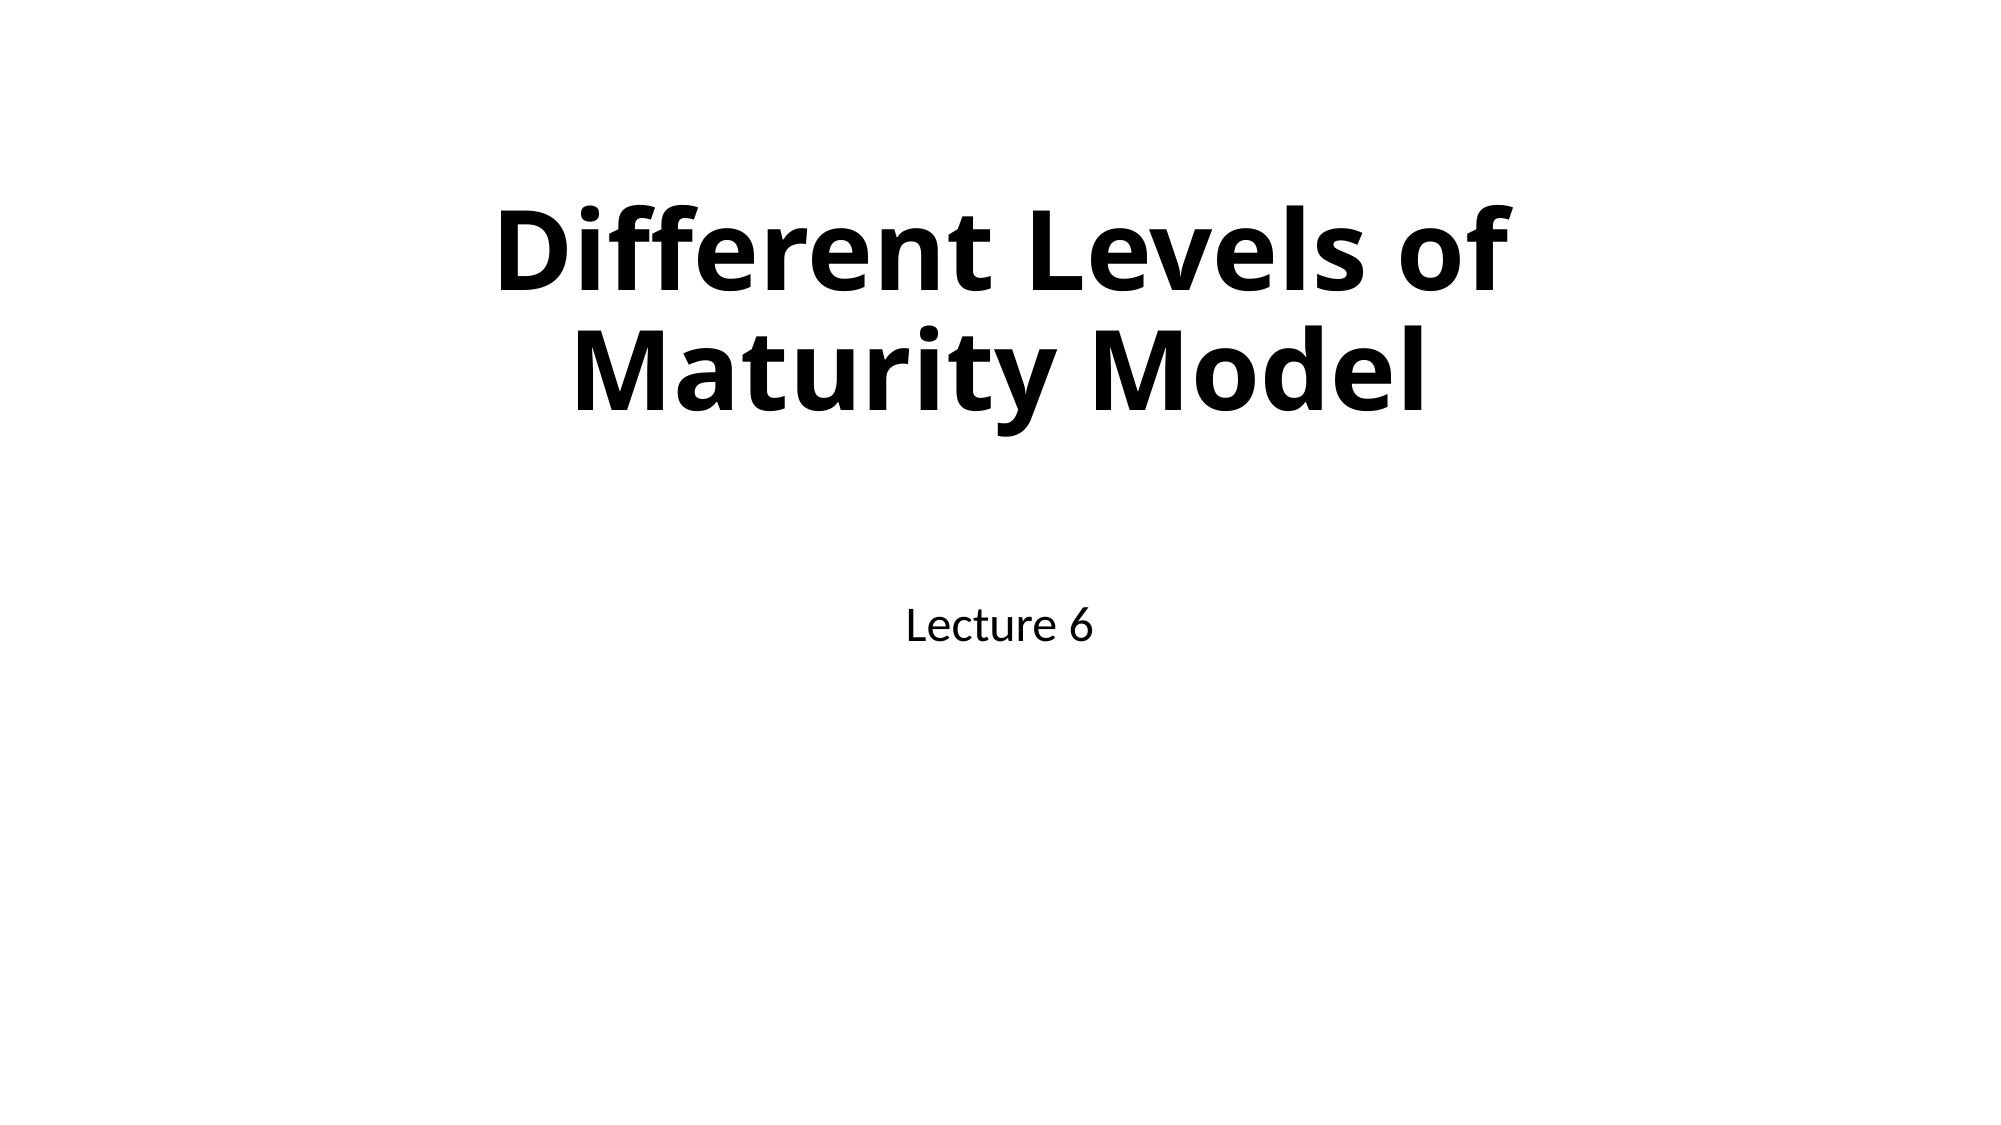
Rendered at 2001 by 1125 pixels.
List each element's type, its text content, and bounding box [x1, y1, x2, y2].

title Different Levels of Maturity Model [249, 184, 1750, 576]
subtitle Lecture 6 [249, 590, 1750, 863]
